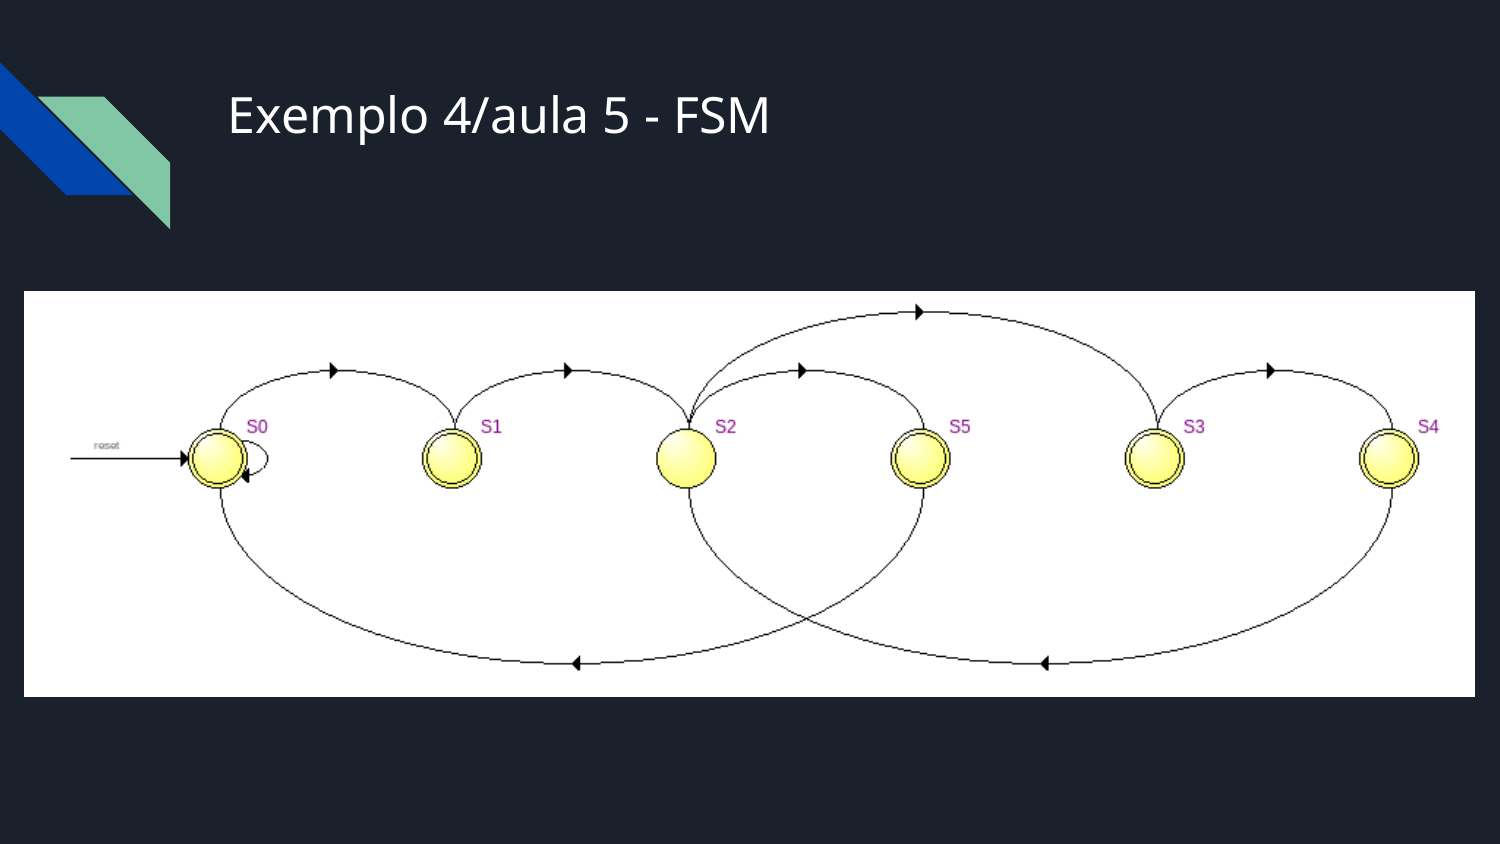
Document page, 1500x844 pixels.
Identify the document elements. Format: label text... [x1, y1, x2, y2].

title Exemplo 4/aula 5 - FSM [212, 64, 1368, 215]
picture [24, 290, 1476, 697]
